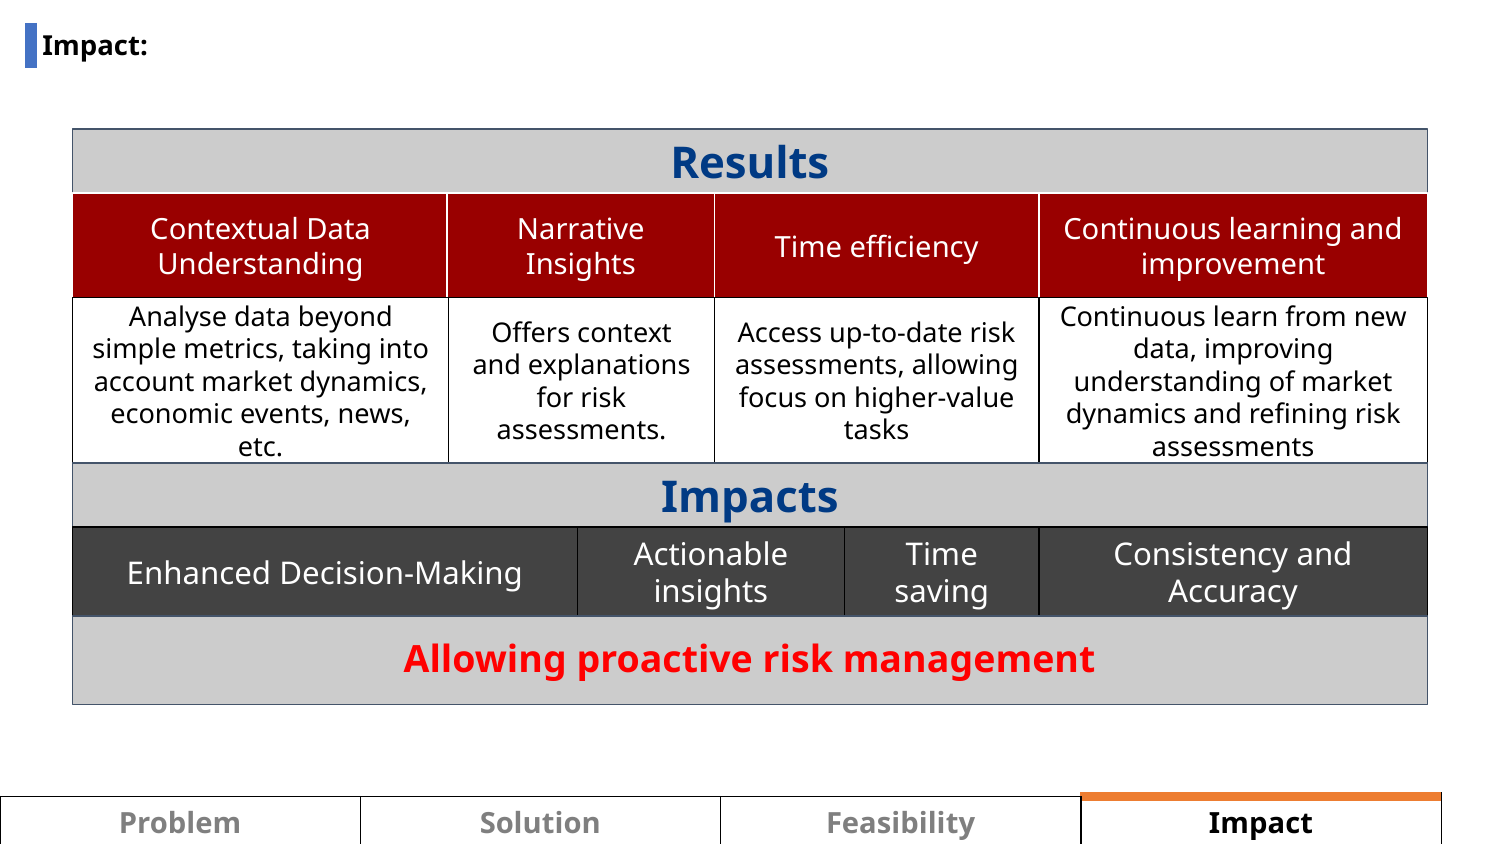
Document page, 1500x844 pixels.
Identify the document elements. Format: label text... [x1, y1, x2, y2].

text_box Results [72, 128, 1428, 193]
text_box Enhanced Decision-Making [72, 527, 577, 616]
text_box Continuous learning and improvement [1038, 193, 1428, 297]
text_box Actionable insights [577, 527, 845, 616]
title Impact: [31, 22, 1500, 68]
text_box Allowing proactive risk management [72, 616, 1428, 705]
text_box Narrative Insights [447, 193, 714, 297]
text_box Continuous learn from new data, improving understanding of market dynamics and refining risk assessments [1038, 297, 1428, 462]
text_box Access up-to-date risk assessments, allowing focus on higher-value tasks [714, 297, 1038, 462]
text_box Contextual Data Understanding [72, 193, 447, 297]
text_box Offers context and explanations for risk assessments. [448, 297, 714, 462]
text_box Time saving [845, 527, 1039, 616]
text_box Consistency and Accuracy [1039, 527, 1428, 616]
text_box Analyse data beyond simple metrics, taking into account market dynamics, economic events, news, etc. [72, 297, 448, 462]
text_box Impacts [72, 462, 1428, 527]
text_box Time efficiency [714, 193, 1038, 297]
